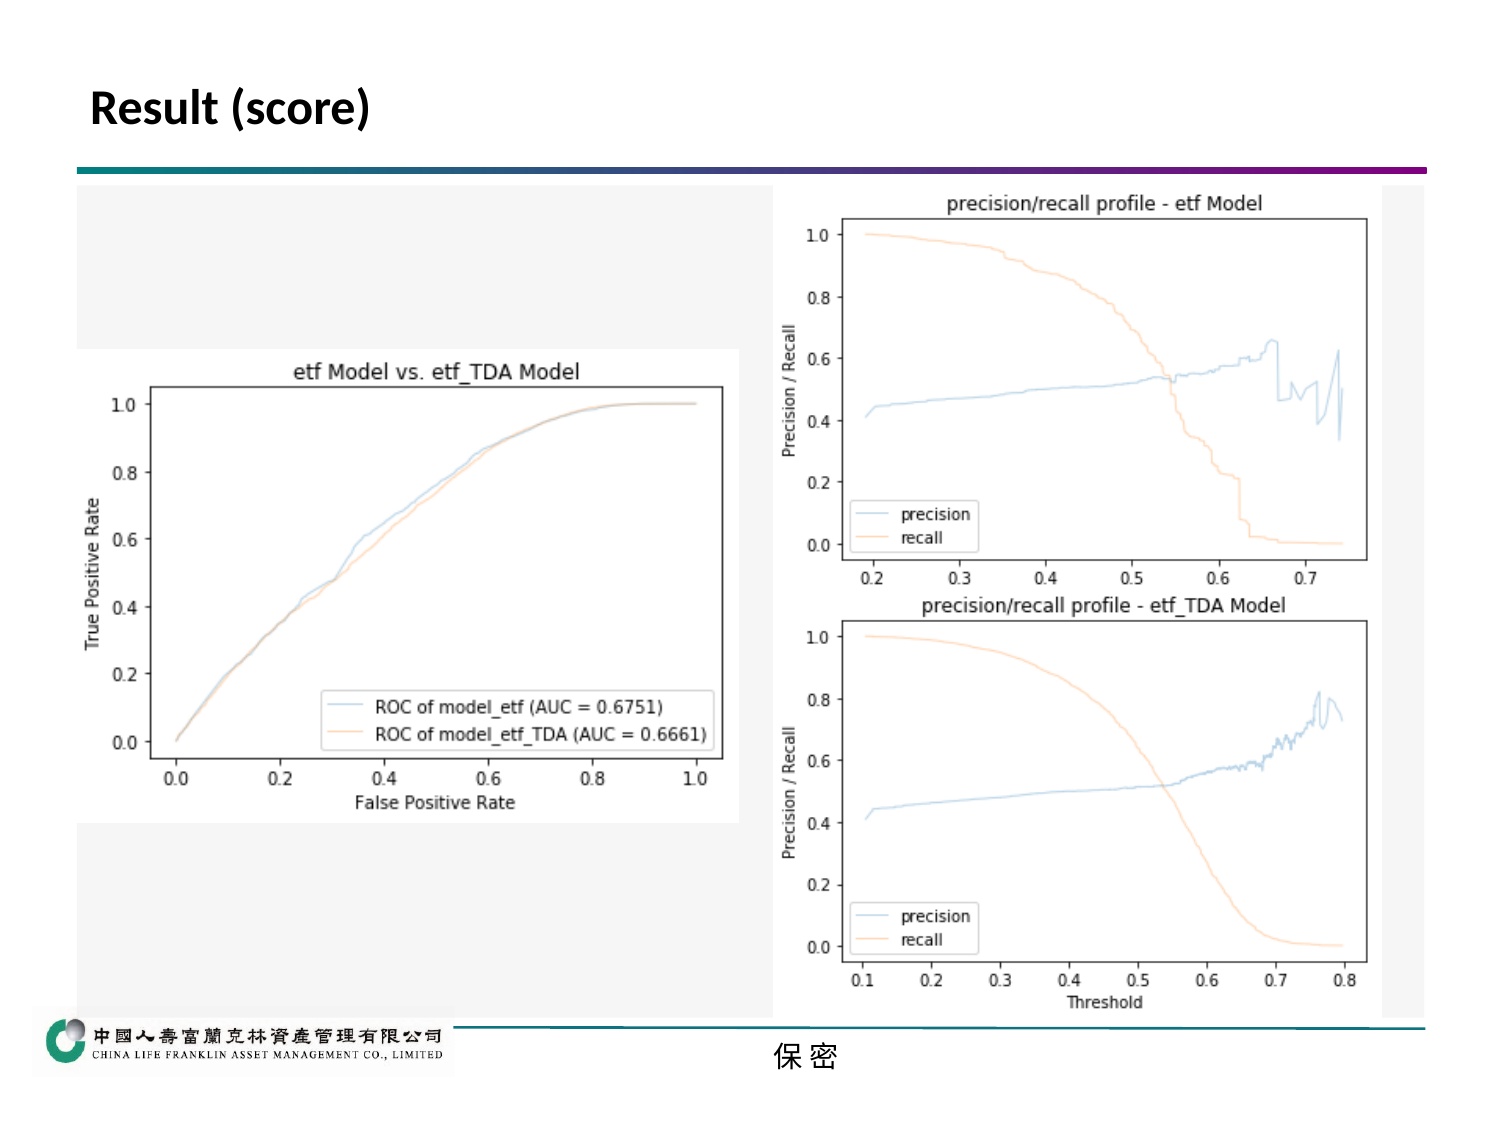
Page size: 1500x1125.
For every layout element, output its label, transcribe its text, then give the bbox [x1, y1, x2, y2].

picture [32, 1006, 455, 1077]
title Result (score) [75, 45, 1425, 164]
picture [773, 184, 1382, 1021]
picture [74, 348, 739, 824]
